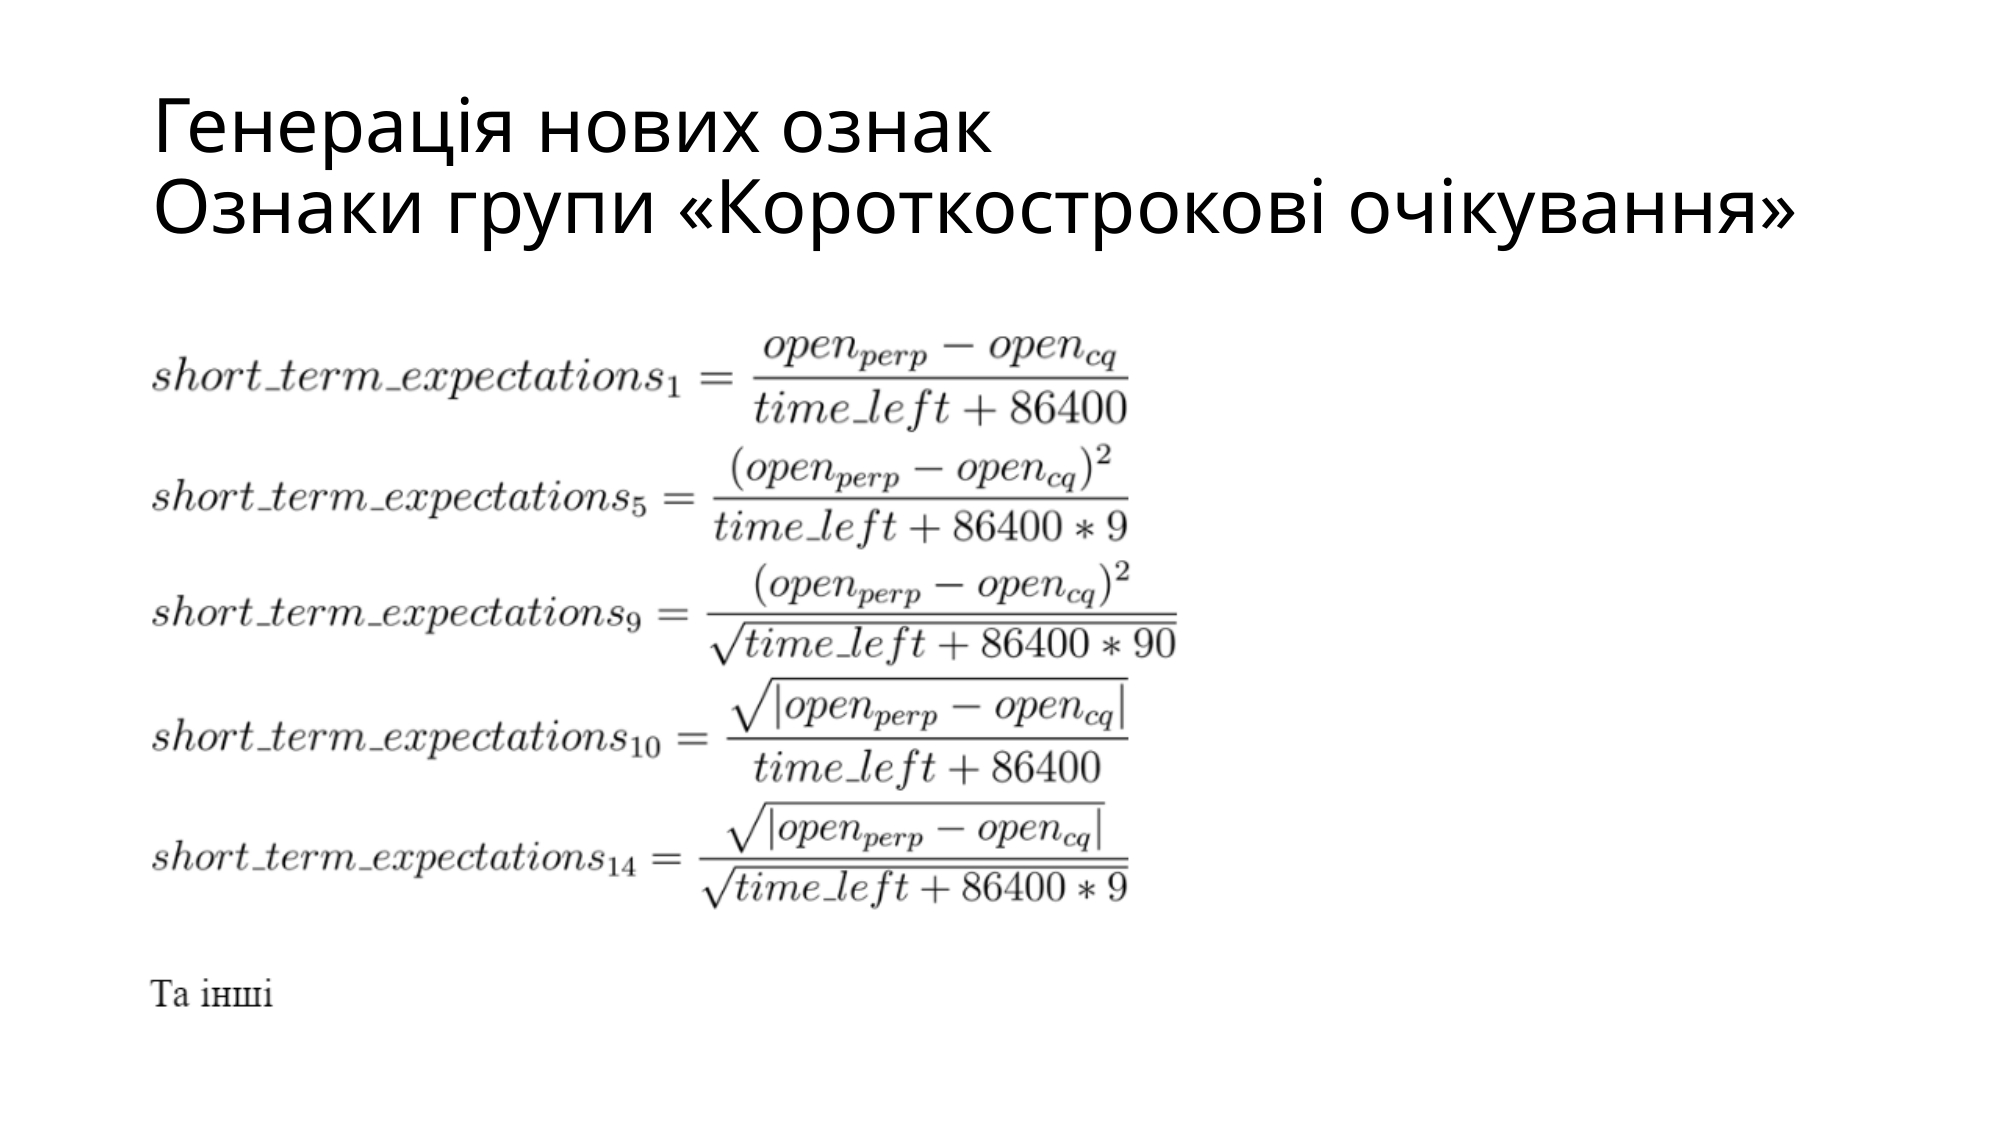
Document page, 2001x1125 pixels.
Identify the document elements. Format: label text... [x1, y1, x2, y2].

title Генерація нових ознак Ознаки групи «Короткострокові очікування» [137, 59, 1863, 278]
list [137, 318, 1185, 1024]
